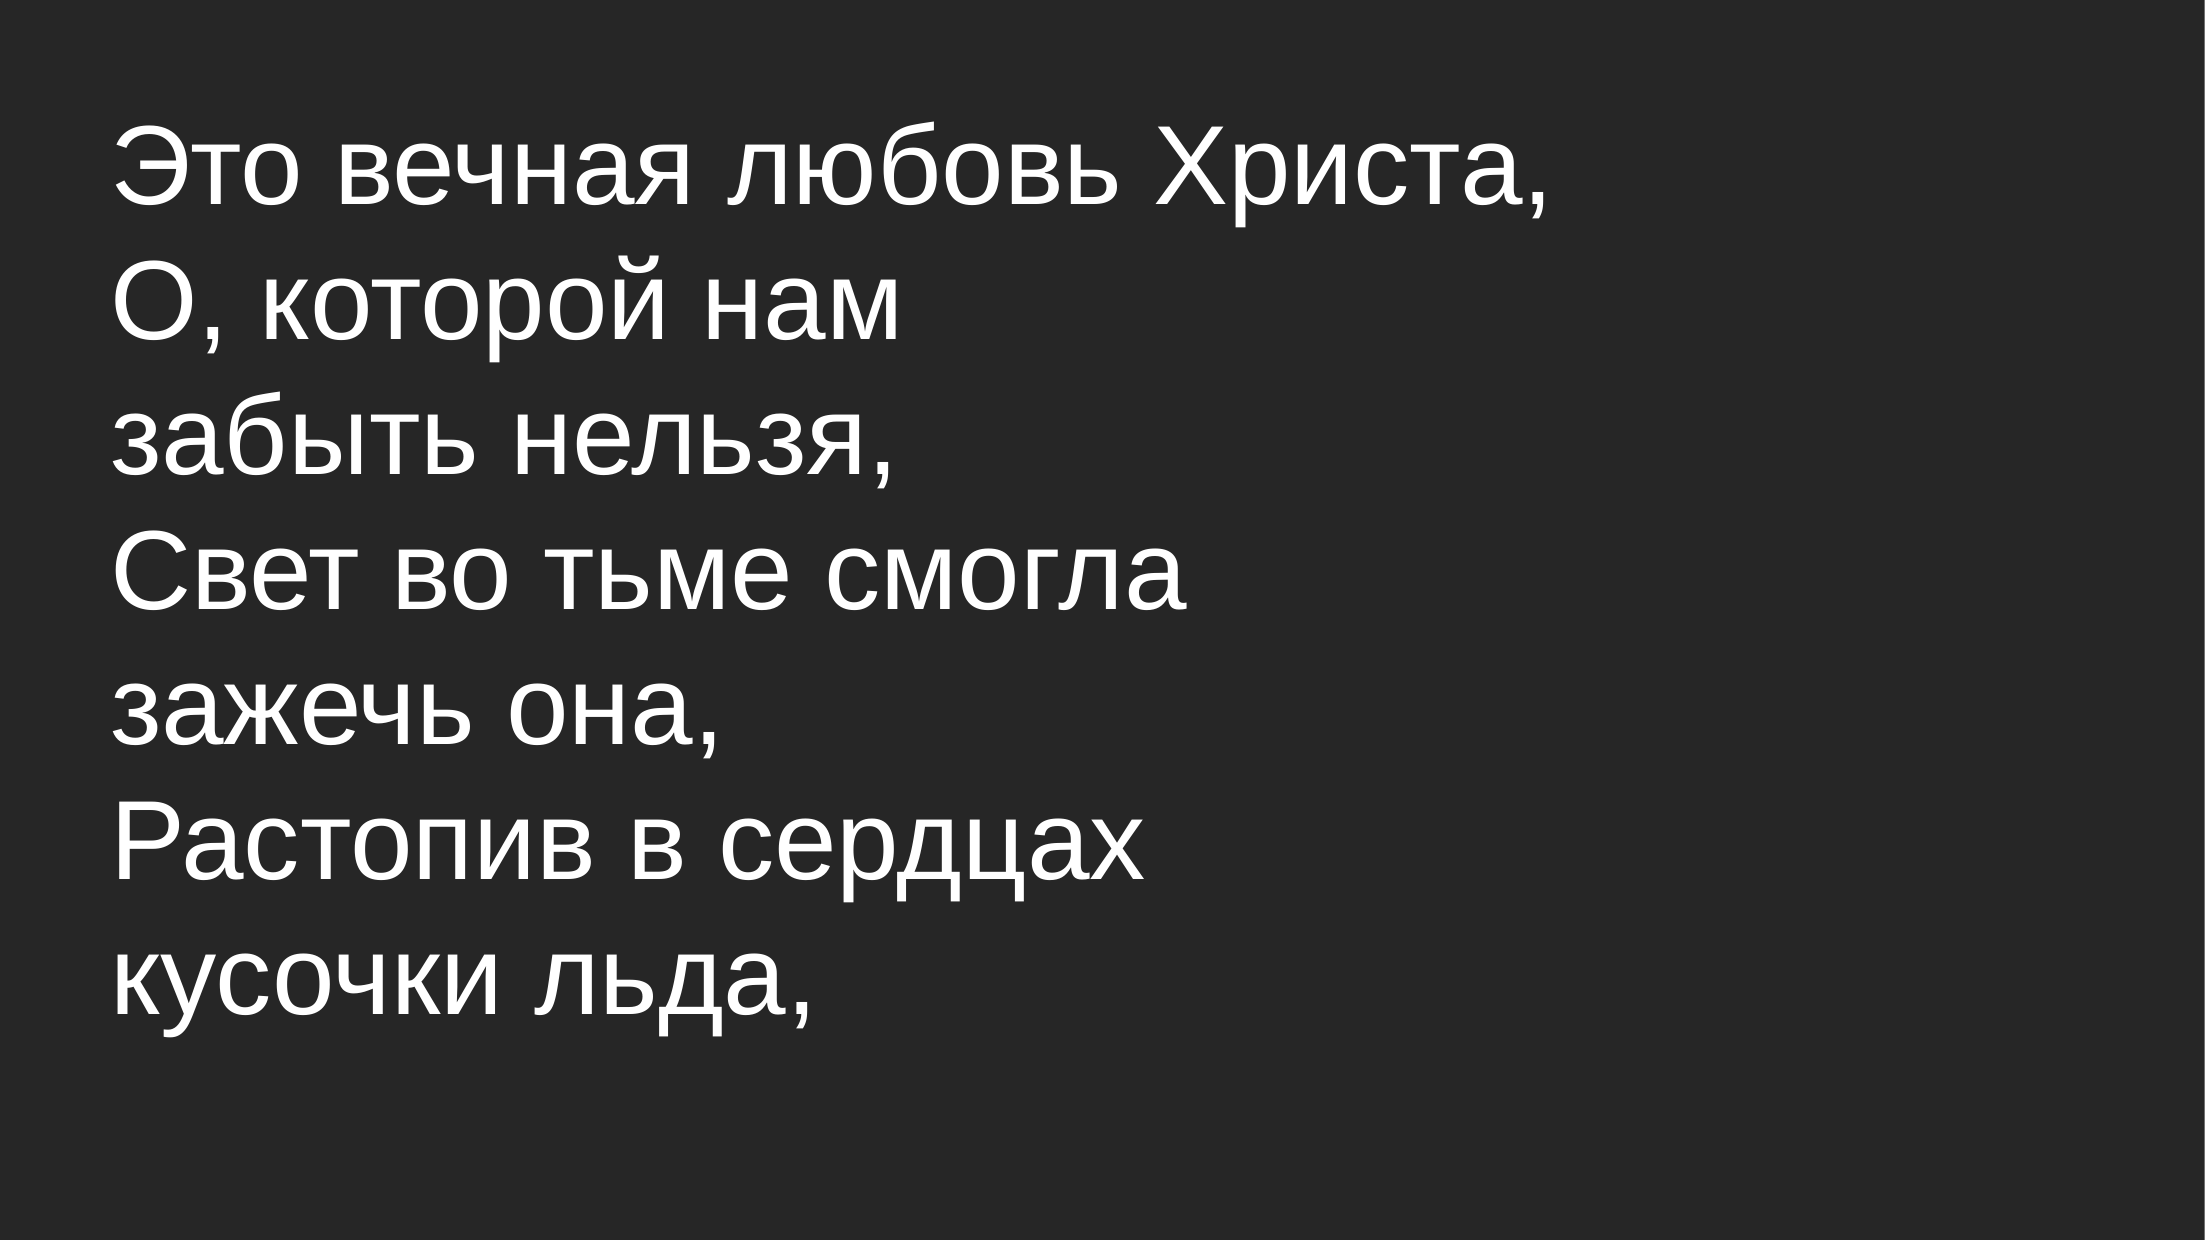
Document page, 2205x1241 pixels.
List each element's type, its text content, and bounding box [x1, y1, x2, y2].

text_box Это вечная любовь Христа, О, которой нам забыть нельзя, Свет во тьме смогла зажечь она, Растопив в сердцах кусочки льда, [110, 0, 2095, 1241]
